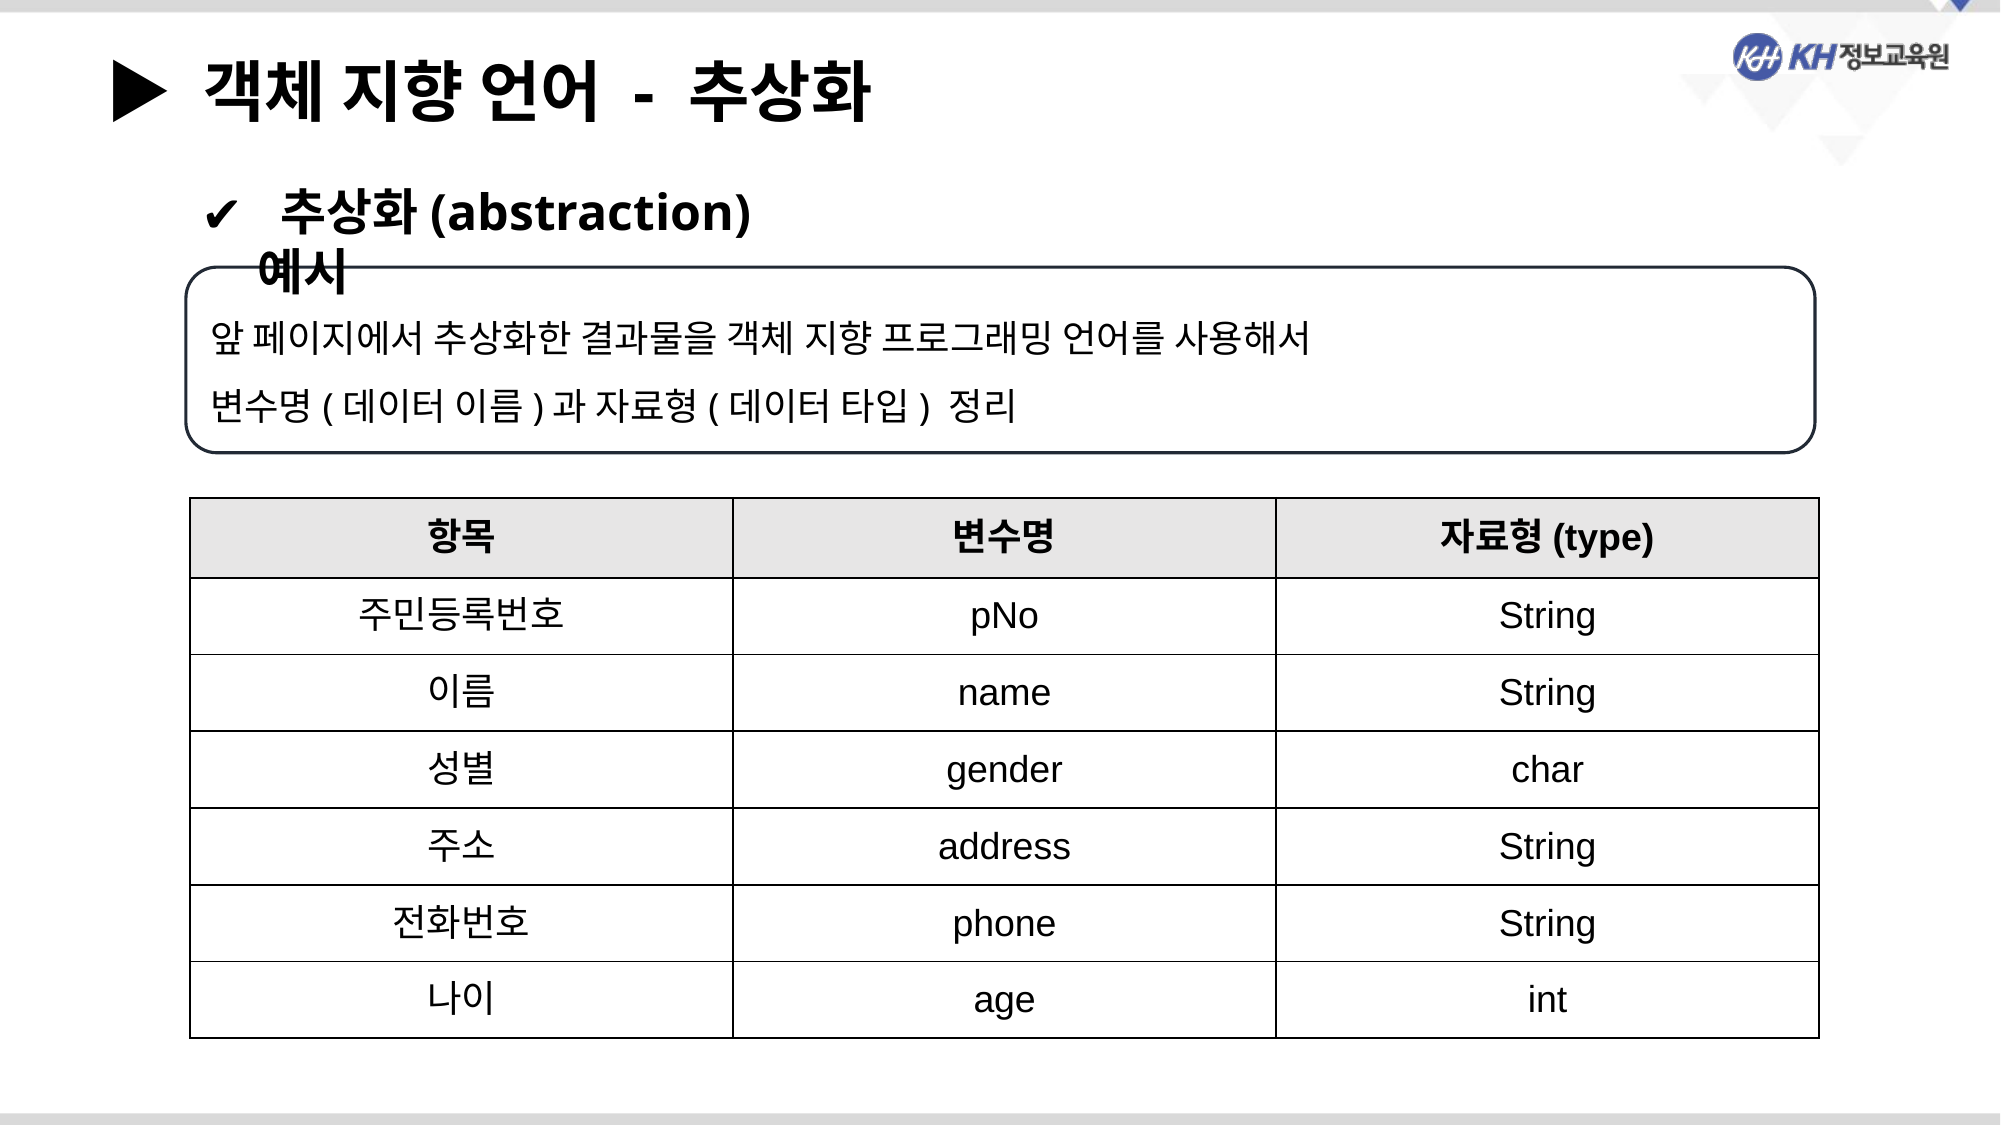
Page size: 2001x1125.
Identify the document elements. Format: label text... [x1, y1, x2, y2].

table_cell 주소 [191, 809, 732, 884]
text_box 앞 페이지에서 추상화한 결과물을 객체 지향 프로그래밍 언어를 사용해서 변수명(데이터 이름)과 자료형(데이터 타입) 정리 [185, 267, 1816, 453]
text_box ▶ 객체 지향 언어 - 추상화 [90, 42, 1980, 138]
table_cell int [1277, 962, 1818, 1037]
table_cell String [1277, 579, 1818, 654]
table_header 항목 [191, 499, 732, 577]
table_cell char [1277, 732, 1818, 807]
table_cell 성별 [191, 732, 732, 807]
table_cell 주민등록번호 [191, 579, 732, 654]
table_cell String [1277, 886, 1818, 961]
table_cell age [734, 962, 1275, 1037]
table_cell 이름 [191, 655, 732, 730]
table_cell pNo [734, 579, 1275, 654]
table_cell name [734, 655, 1275, 730]
table_cell String [1277, 655, 1818, 730]
table_cell String [1277, 809, 1818, 884]
table_cell 전화번호 [191, 886, 732, 961]
text_box 추상화(abstraction) 예시 [185, 172, 867, 308]
table_header 자료형(type) [1277, 499, 1818, 577]
table_cell address [734, 809, 1275, 884]
picture [0, 0, 2001, 1113]
table_header 변수명 [734, 499, 1275, 577]
table_cell gender [734, 732, 1275, 807]
table_cell 나이 [191, 962, 732, 1037]
table_cell phone [734, 886, 1275, 961]
